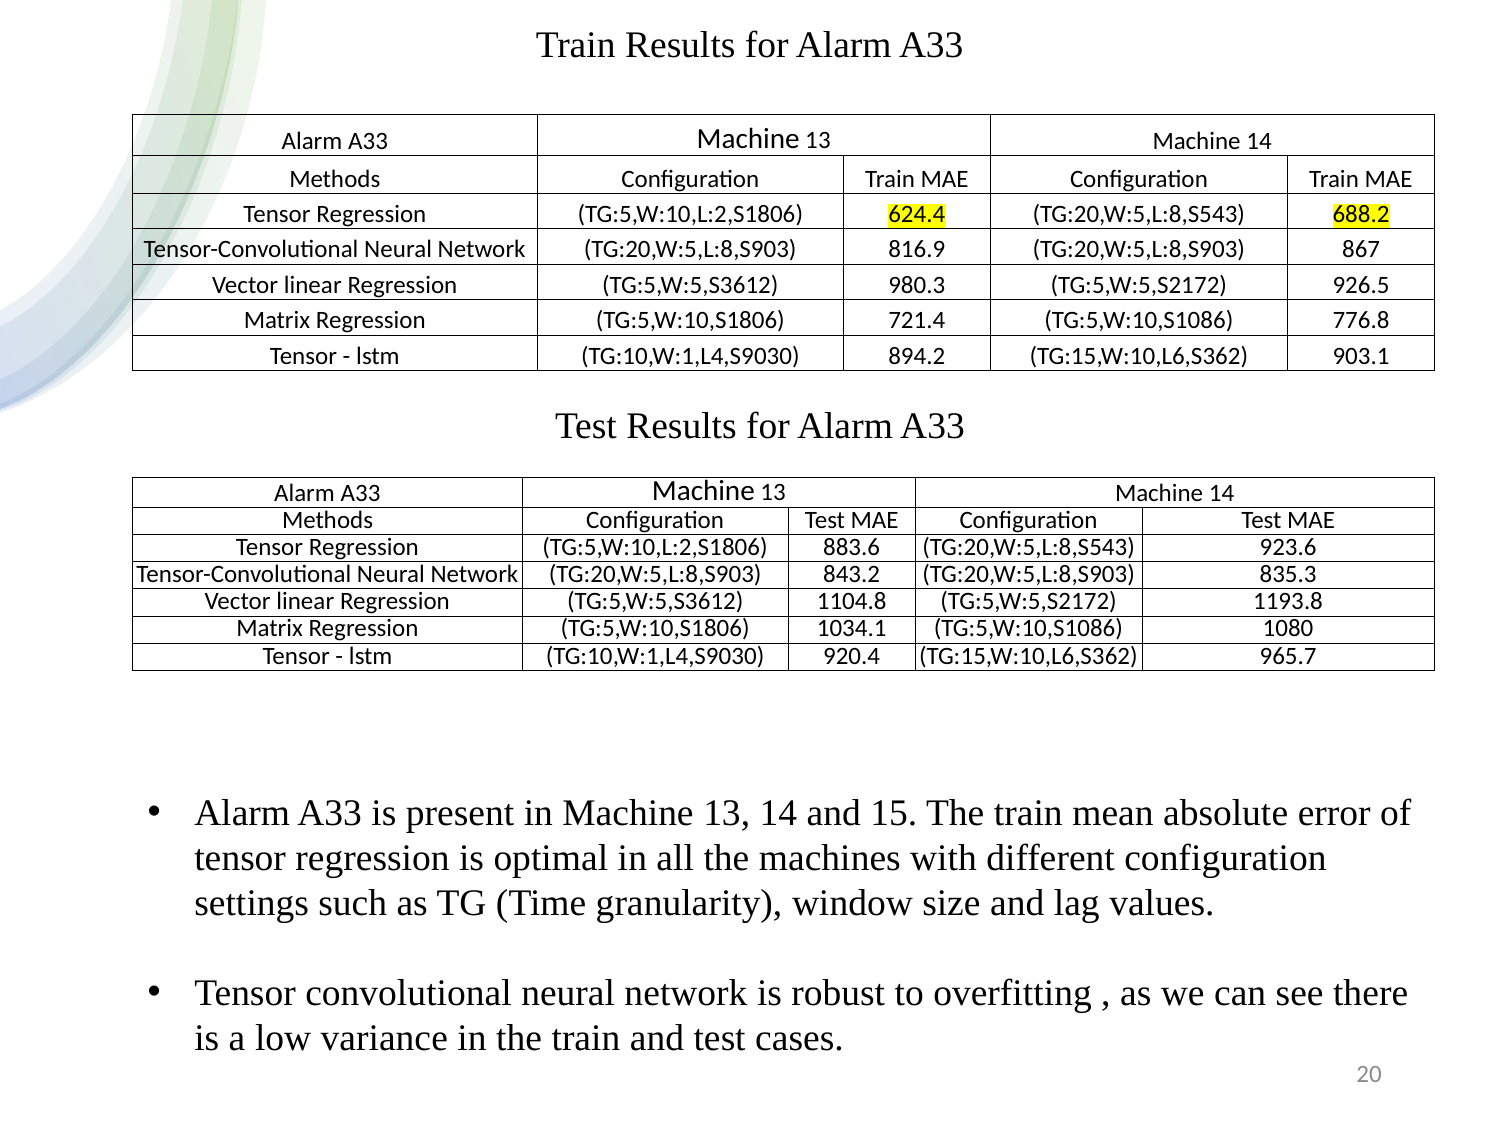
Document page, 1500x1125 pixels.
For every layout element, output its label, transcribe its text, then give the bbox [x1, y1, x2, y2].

table_header Machine 14 [991, 115, 1434, 155]
table_cell (TG:5,W:10,L:2,S1806) [523, 535, 788, 561]
table_cell Train MAE [1288, 156, 1434, 193]
table_header Alarm A33 [133, 478, 522, 507]
table_cell (TG:20,W:5,L:8,S903) [916, 562, 1142, 588]
table_cell (TG:20,W:5,L:8,S543) [991, 194, 1287, 228]
table_cell (TG:5,W:10,S1086) [991, 300, 1287, 335]
text_box Alarm A33 is present in Machine 13, 14 and 15. The train mean absolute error of tensor regression is optimal in all the machines with different configuration settings such as TG (Time granularity), window size and lag values. Tensor convolutional neural network is robust to overfitting , as we can see there is a low variance in the train and test cases. [132, 780, 1435, 1066]
table_cell 1080 [1143, 617, 1434, 643]
table_cell 923.6 [1143, 535, 1434, 561]
table_cell Train MAE [844, 156, 990, 193]
table_cell Methods [133, 508, 522, 534]
table_cell 835.3 [1143, 562, 1434, 588]
table_cell 894.2 [844, 336, 990, 370]
table_cell (TG:10,W:1,L4,S9030) [538, 336, 843, 370]
table_cell Vector linear Regression [339, 265, 537, 299]
table_cell (TG:5,W:5,S2172) [916, 589, 1142, 616]
text_box Train Results for Alarm A33 [374, 12, 1126, 72]
table_cell Configuration [538, 156, 843, 193]
table_cell 965.7 [1143, 644, 1434, 670]
text_box [0, 0, 1500, 1125]
table_cell 980.3 [844, 265, 990, 299]
table_cell (TG:10,W:1,L4,S9030) [523, 644, 788, 670]
table_cell 843.2 [789, 562, 915, 588]
table_cell (TG:5,W:10,S1806) [538, 300, 843, 335]
table_cell Configuration [916, 508, 1142, 534]
table_cell 1034.1 [789, 617, 915, 643]
table_cell Tensor-Convolutional Neural Network [339, 229, 537, 264]
table_cell (TG:5,W:5,S2172) [991, 265, 1287, 299]
table_cell Matrix Regression [133, 617, 522, 643]
table_cell (TG:5,W:5,S3612) [538, 265, 843, 299]
table_cell Methods [339, 156, 537, 193]
table_cell Matrix Regression [339, 300, 537, 335]
table_cell Tensor - lstm [133, 336, 537, 370]
table_cell 920.4 [789, 644, 915, 670]
table_cell Tensor Regression [133, 535, 522, 561]
table_header Machine 13 [538, 115, 990, 155]
table_cell 1104.8 [789, 589, 915, 616]
table_cell (TG:20,W:5,L:8,S543) [916, 535, 1142, 561]
table_cell (TG:5,W:10,S1086) [916, 617, 1142, 643]
table_cell Configuration [991, 156, 1287, 193]
table_cell (TG:15,W:10,L6,S362) [991, 336, 1287, 370]
table_cell Tensor - lstm [133, 644, 522, 670]
table_cell Configuration [523, 508, 788, 534]
table_cell (TG:20,W:5,L:8,S903) [523, 562, 788, 588]
table_cell (TG:5,W:10,L:2,S1806) [538, 194, 843, 228]
table_cell Tensor Regression [339, 194, 537, 228]
table_cell 903.1 [1288, 336, 1434, 370]
text_box Test Results for Alarm A33 [384, 394, 1136, 454]
table_header Alarm A33 [339, 115, 537, 155]
table_cell 867 [1288, 229, 1434, 264]
table_cell 624.4 [844, 194, 990, 228]
table_cell 883.6 [789, 535, 915, 561]
table_cell (TG:20,W:5,L:8,S903) [538, 229, 843, 264]
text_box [0, 72, 339, 340]
table_cell 1193.8 [1143, 589, 1434, 616]
table_cell 816.9 [844, 229, 990, 264]
table_cell (TG:5,W:5,S3612) [523, 589, 788, 616]
slide_number 20 [1059, 1066, 1397, 1103]
table_header Machine 14 [916, 478, 1434, 507]
table_cell 721.4 [844, 300, 990, 335]
table_cell 926.5 [1288, 265, 1434, 299]
table_header Machine 13 [523, 478, 915, 507]
table_cell (TG:20,W:5,L:8,S903) [991, 229, 1287, 264]
table_cell Test MAE [789, 508, 915, 534]
table_cell 776.8 [1288, 300, 1434, 335]
table_cell (TG:5,W:10,S1806) [523, 617, 788, 643]
table_cell Tensor-Convolutional Neural Network [133, 562, 522, 588]
table_cell Vector linear Regression [133, 589, 522, 616]
table_cell 688.2 [1288, 194, 1434, 228]
table_cell (TG:15,W:10,L6,S362) [916, 644, 1142, 670]
table_cell Test MAE [1143, 508, 1434, 534]
